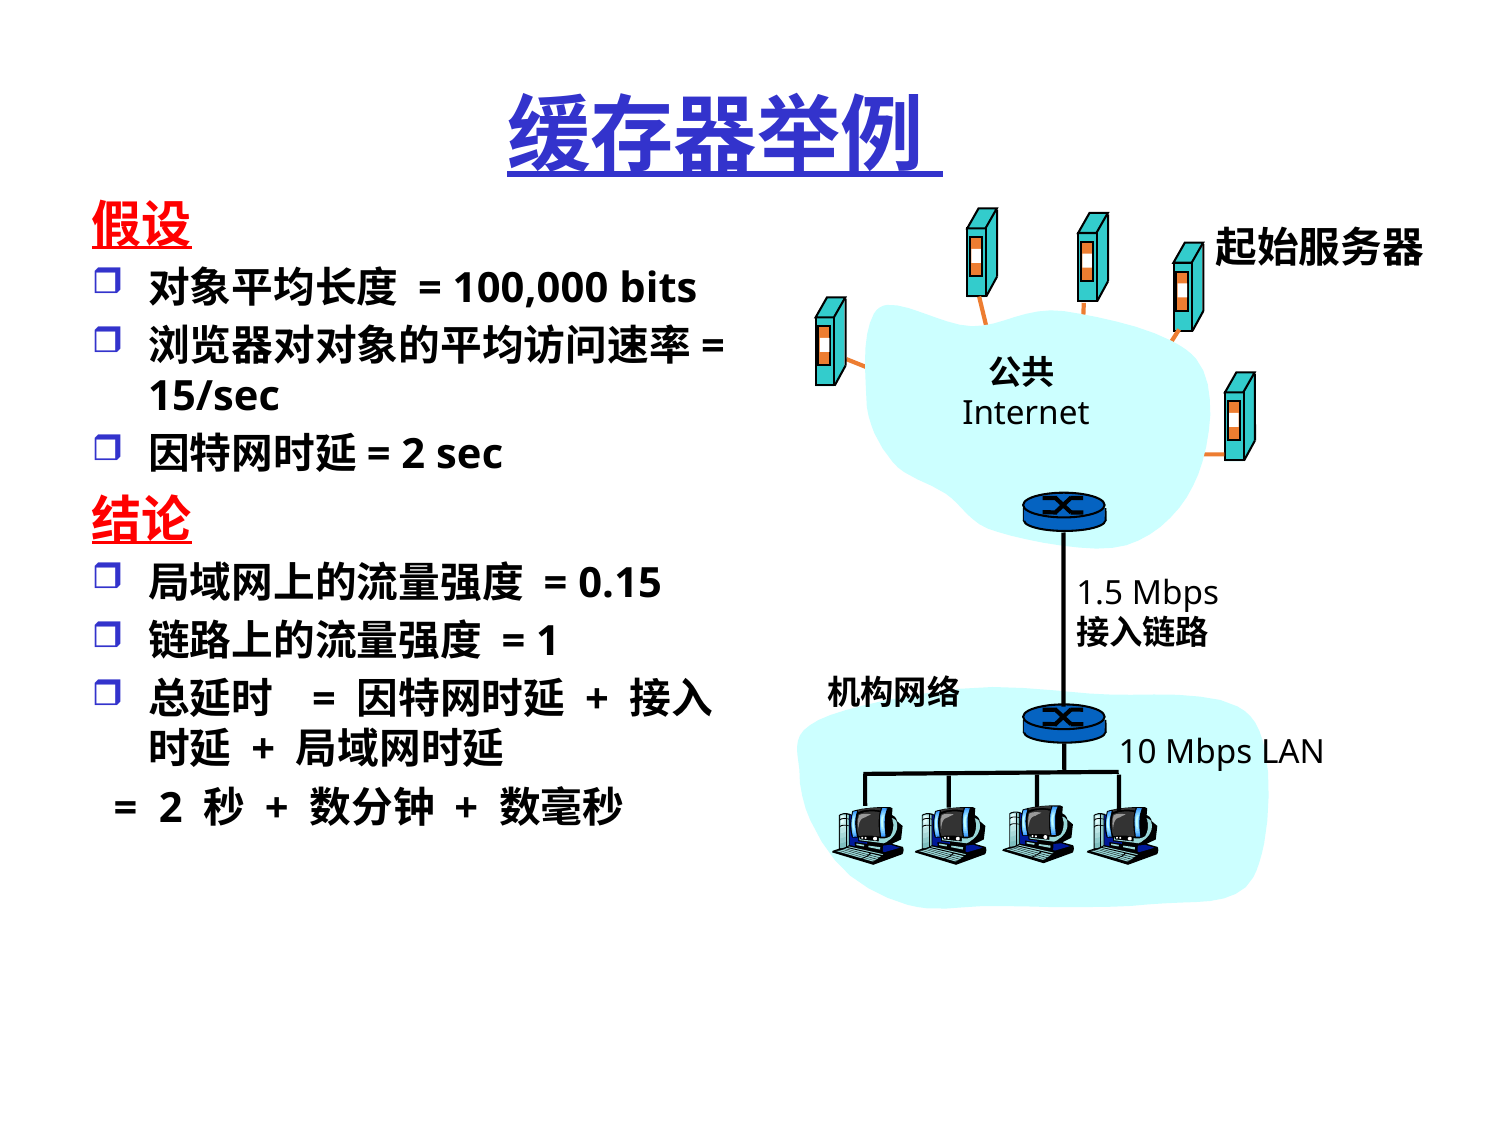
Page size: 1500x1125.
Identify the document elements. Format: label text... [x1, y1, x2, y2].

text_box 缓存器举例 [87, 37, 1363, 225]
text_box 假设 对象平均长度 = 100,000 bits 浏览器对对象的平均访问速率= 15/sec 因特网时延= 2 sec 结论 局域网上的流量强度 = 0.15 链路上的流量强度 = 1 总延时 = 因特网时延 + 接入时延 + 局域网时延 = 2 秒 + 数分钟 + 数毫秒 [76, 184, 760, 948]
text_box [797, 208, 1439, 959]
